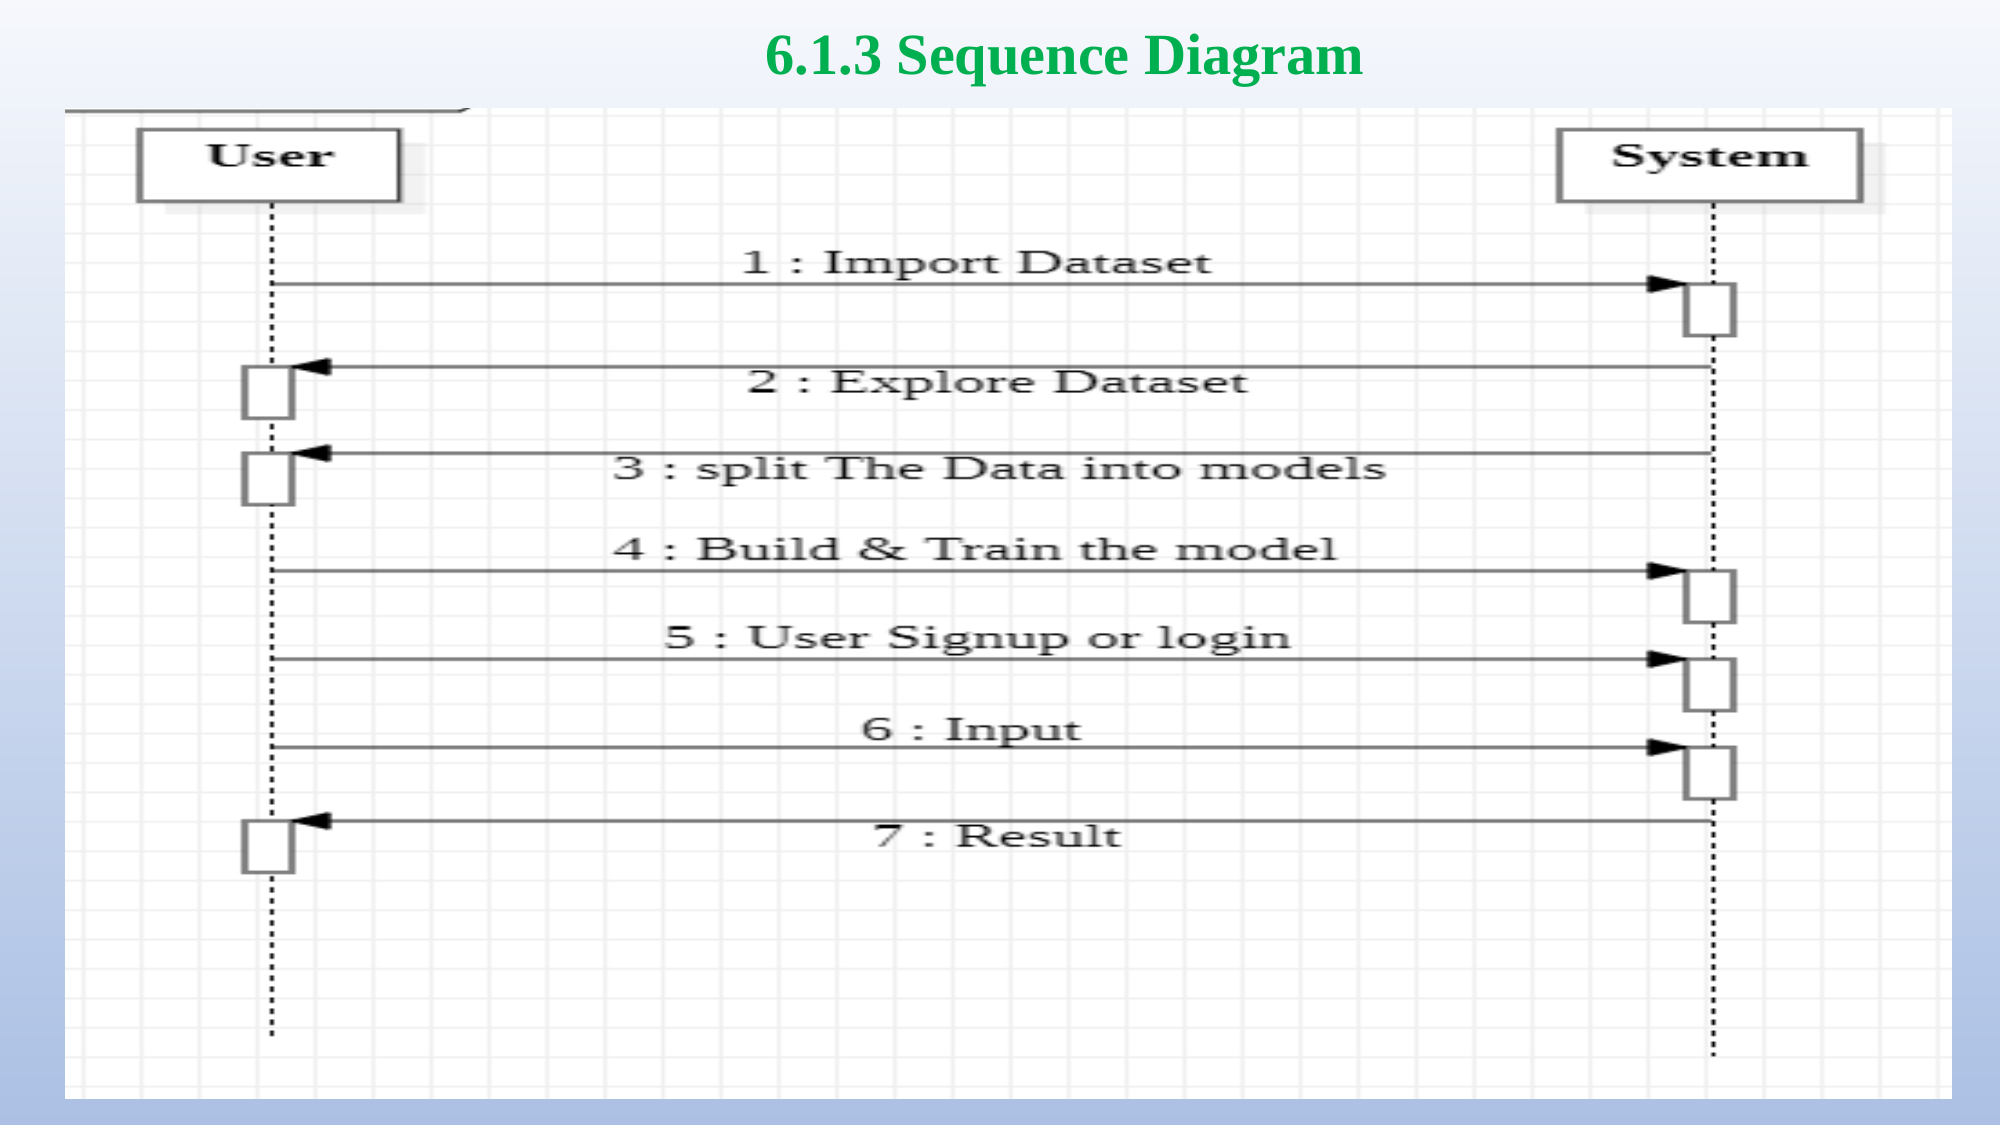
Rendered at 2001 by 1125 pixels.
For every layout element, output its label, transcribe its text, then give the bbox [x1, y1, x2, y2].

text_box 6.1.3 Sequence Diagram [610, 8, 1588, 108]
picture [65, 108, 1952, 1099]
